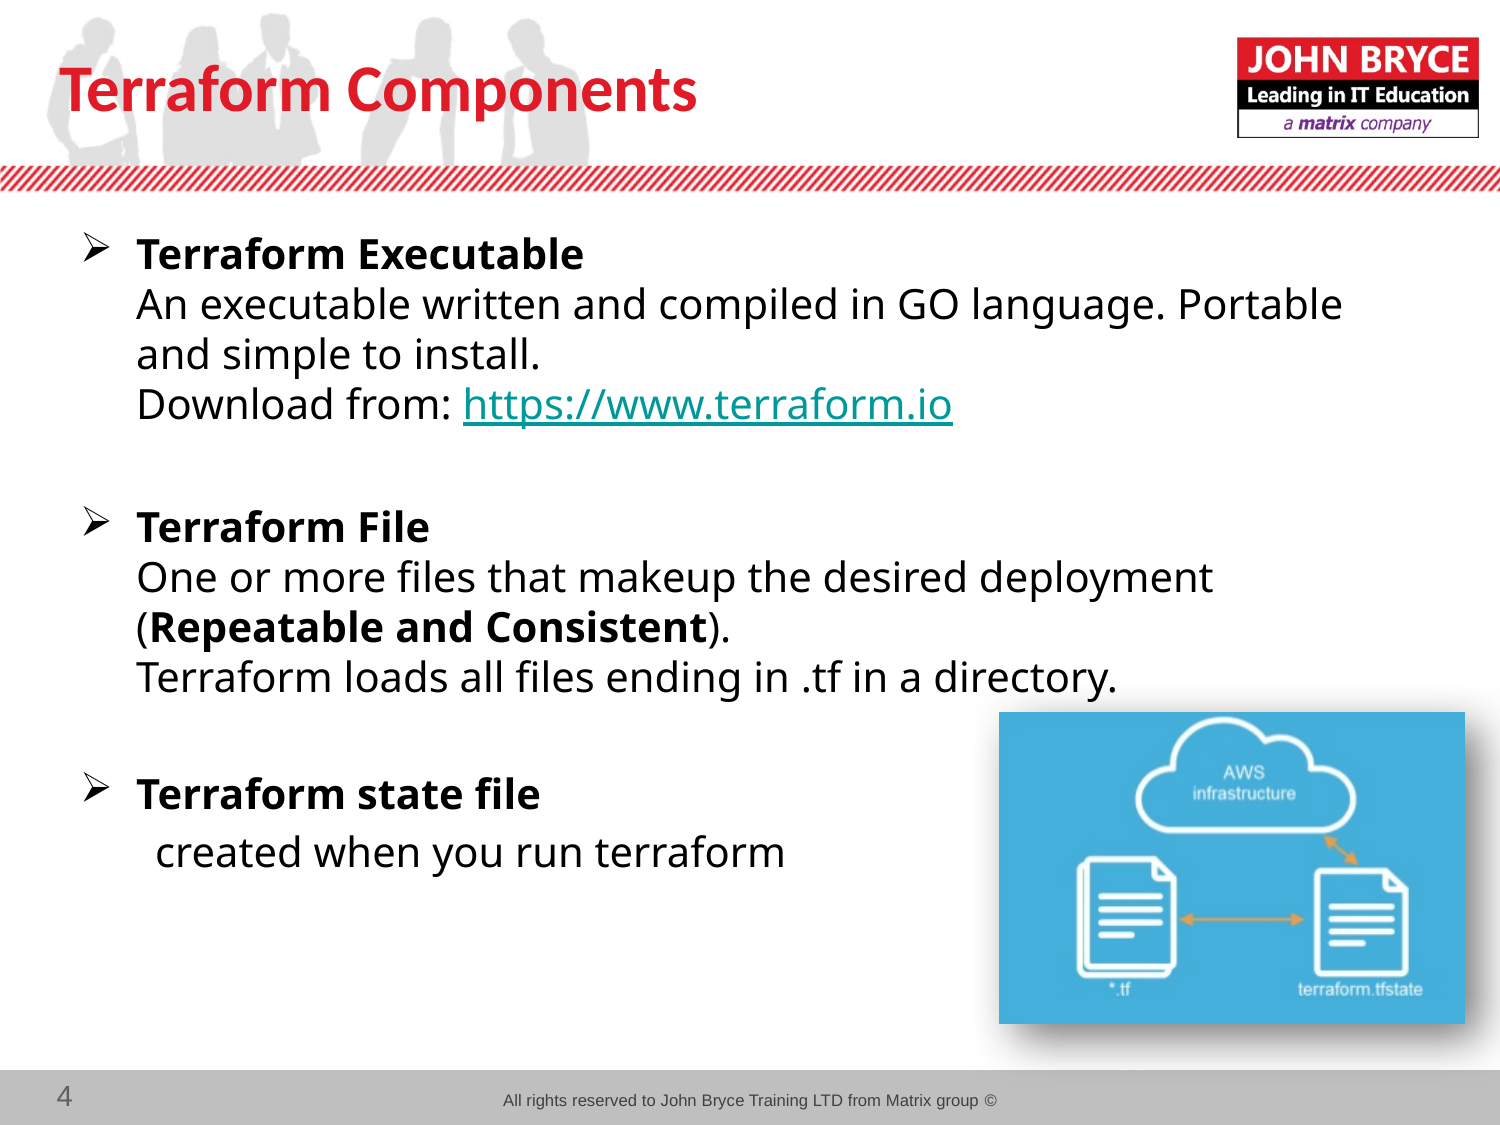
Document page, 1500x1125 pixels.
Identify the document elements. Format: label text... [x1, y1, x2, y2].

title Terraform Components [29, 21, 1022, 149]
picture [0, 0, 1500, 1070]
list Terraform Executable An executable written and compiled in GO language. Portable and simple to install. Download from: https://www.terraform.io Terraform File One or more files that makeup the desired deployment (Repeatable and Consistent). Terraform loads all files ending in .tf in a directory. Terraform state file created when you run terraform [64, 219, 1415, 1024]
